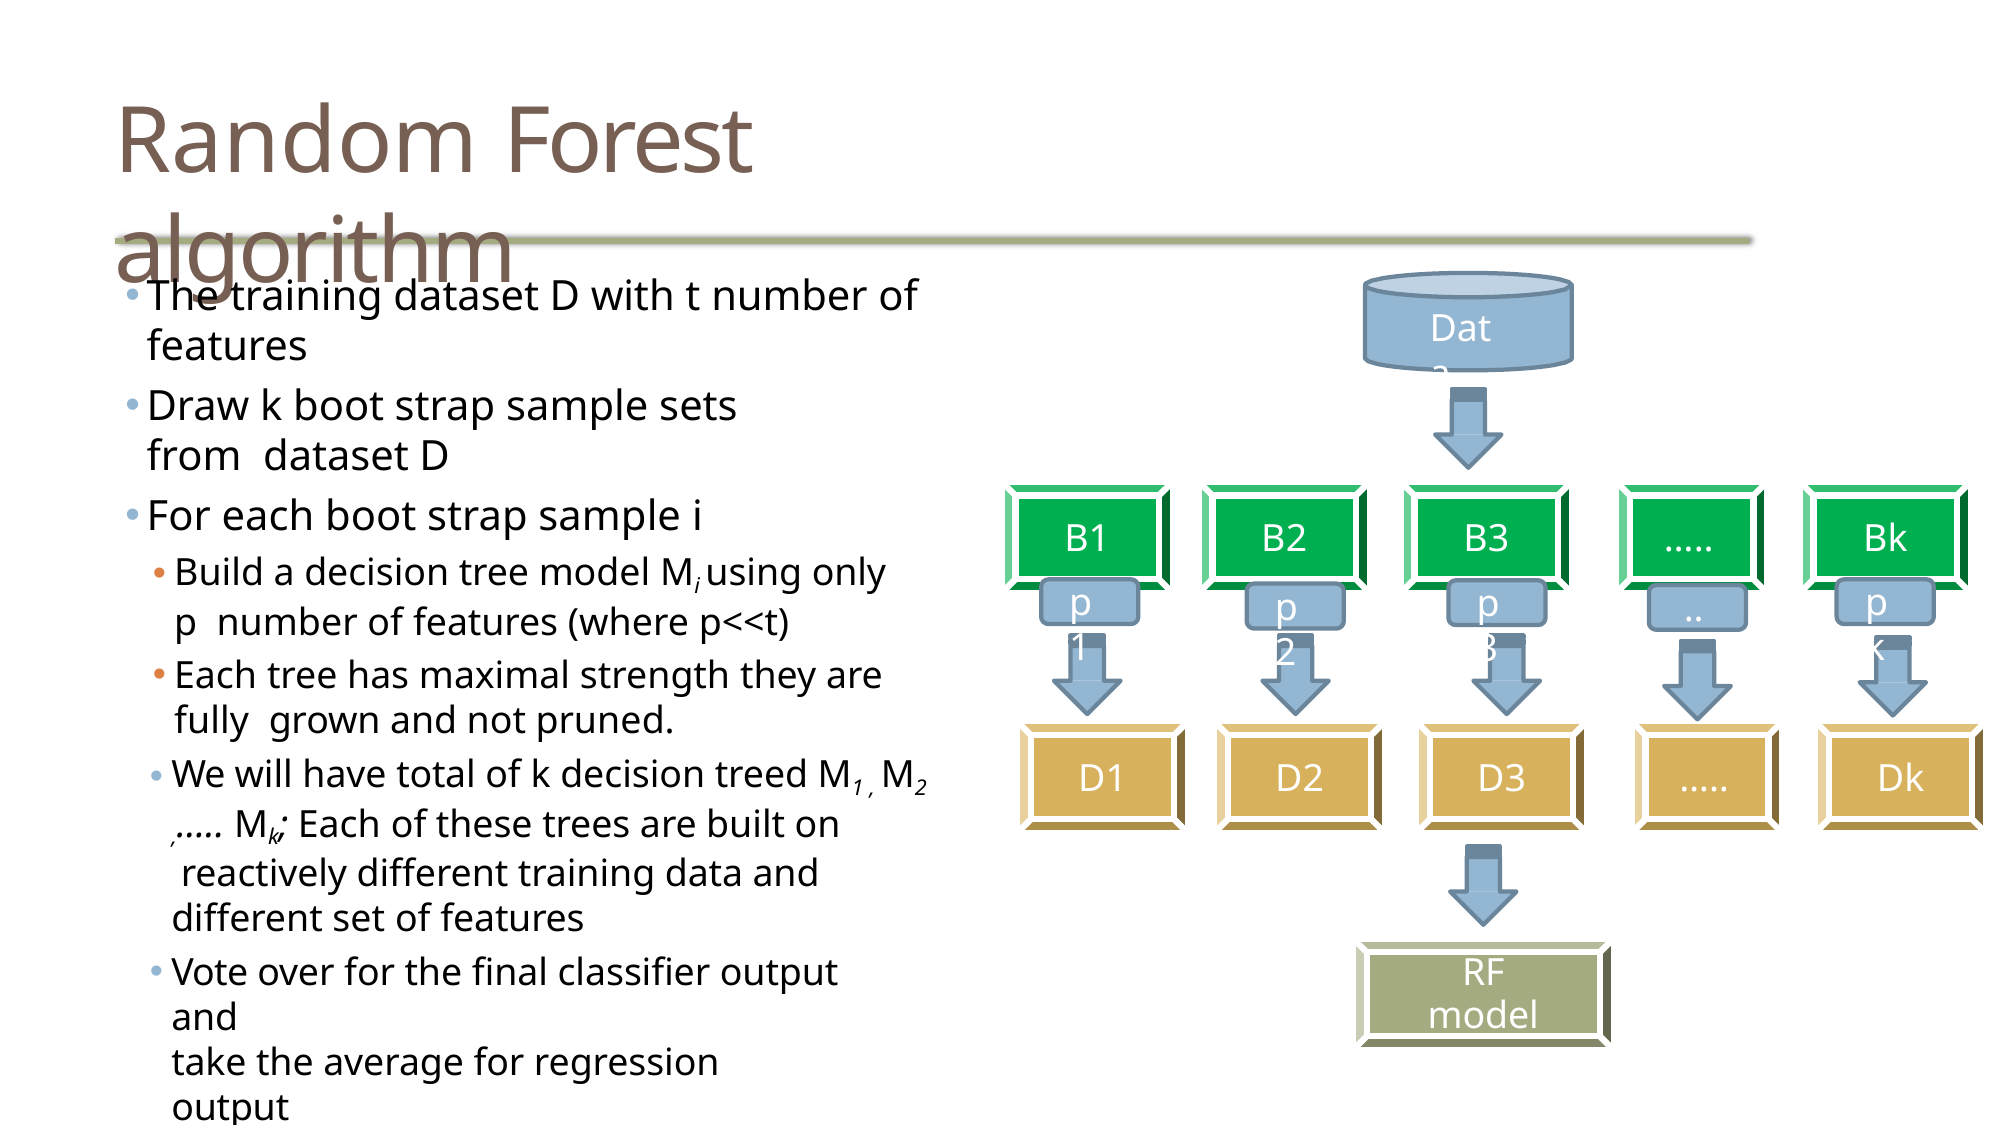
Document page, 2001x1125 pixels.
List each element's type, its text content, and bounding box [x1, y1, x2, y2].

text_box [1447, 844, 1519, 928]
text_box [1244, 581, 1347, 717]
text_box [1397, 478, 1576, 597]
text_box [1796, 478, 1975, 597]
text_box The training dataset D with t number of features Draw k boot strap sample sets from dataset D For each boot strap sample i Build a decision tree model Mi using only p number of features (where p<<t) Each tree has maximal strength they are fully grown and not pruned. We will have total of k decision treed M1 , M2 ,….. Mk; Each of these trees are built on reactively different training data and different set of features Vote over for the final classifier output and take the average for regression output [119, 266, 952, 1125]
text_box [1628, 717, 1786, 837]
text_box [998, 478, 1177, 597]
picture [1096, 230, 1760, 251]
text_box Data [1427, 382, 1509, 394]
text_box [1210, 717, 1389, 837]
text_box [1362, 270, 1575, 373]
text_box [1646, 582, 1749, 722]
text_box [1834, 576, 1937, 627]
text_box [1013, 717, 1192, 837]
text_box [1857, 635, 1929, 718]
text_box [1349, 934, 1618, 1054]
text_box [1432, 386, 1504, 471]
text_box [1612, 478, 1771, 597]
title Random Forest algorithm [112, 79, 1096, 302]
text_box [1038, 576, 1141, 717]
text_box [1412, 717, 1591, 837]
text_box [1195, 478, 1374, 597]
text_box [1811, 717, 1990, 837]
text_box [1445, 578, 1548, 717]
